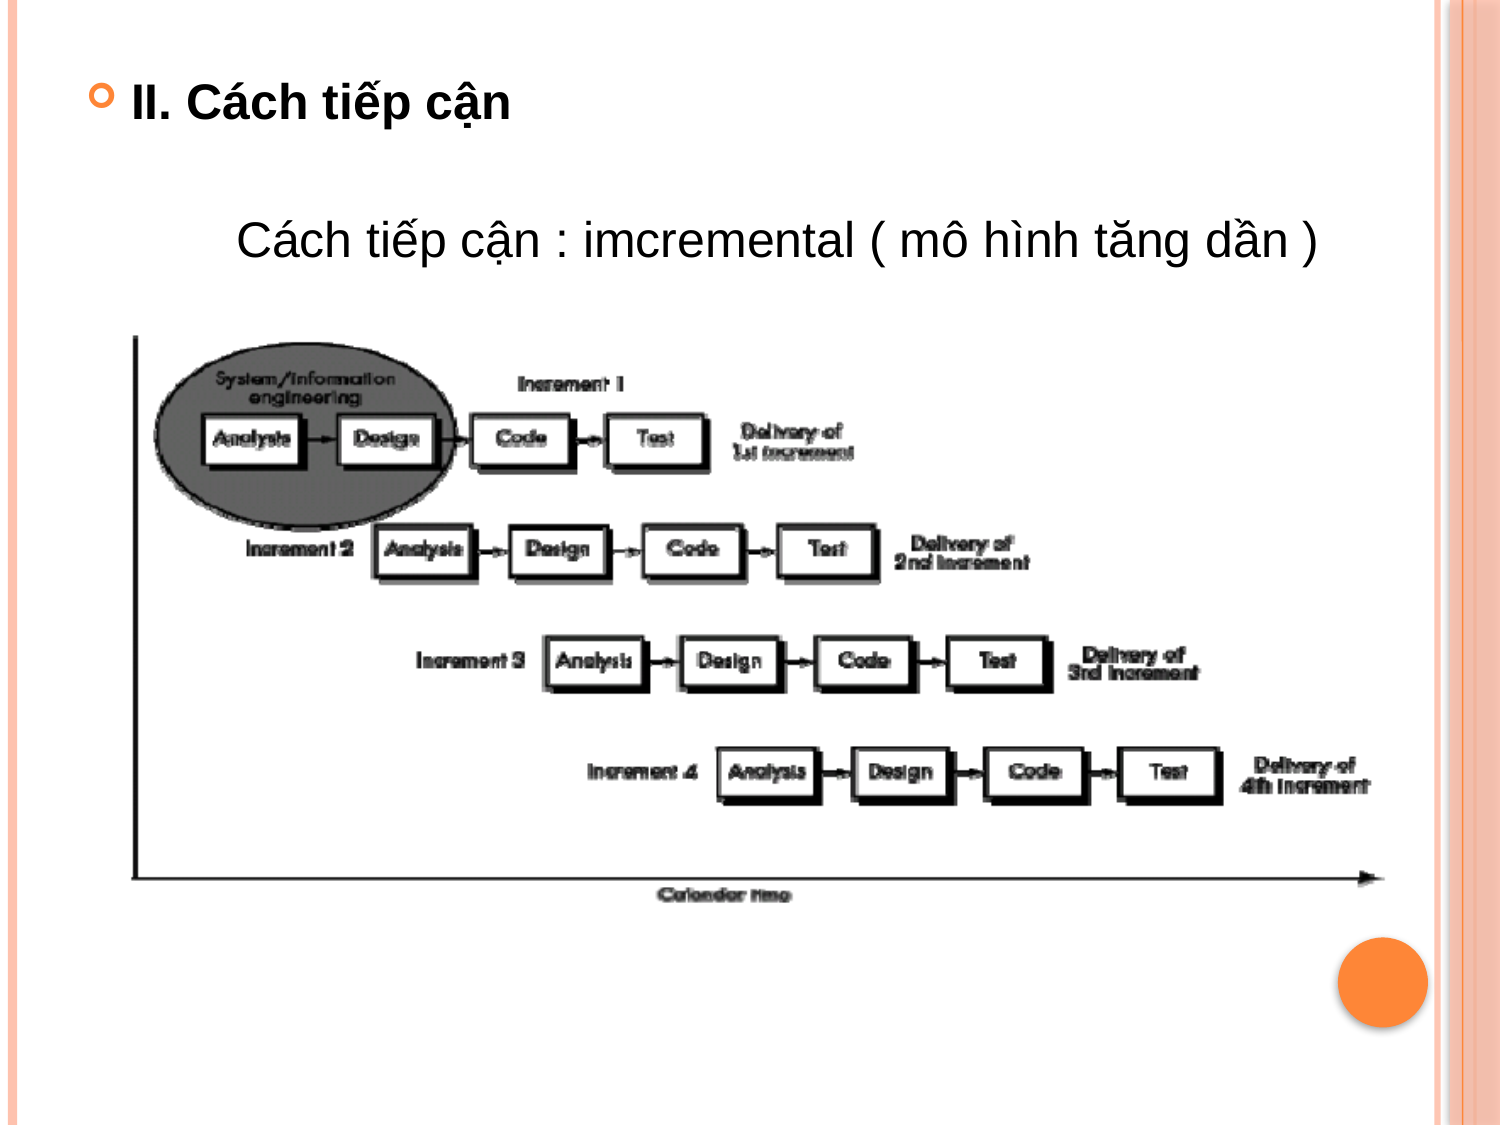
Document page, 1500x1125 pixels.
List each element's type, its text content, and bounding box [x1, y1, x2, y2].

text_box II. Cách tiếp cận [71, 62, 747, 150]
text_box Cách tiếp cận : imcremental ( mô hình tăng dần ) [71, 200, 1347, 988]
picture [95, 311, 1397, 920]
